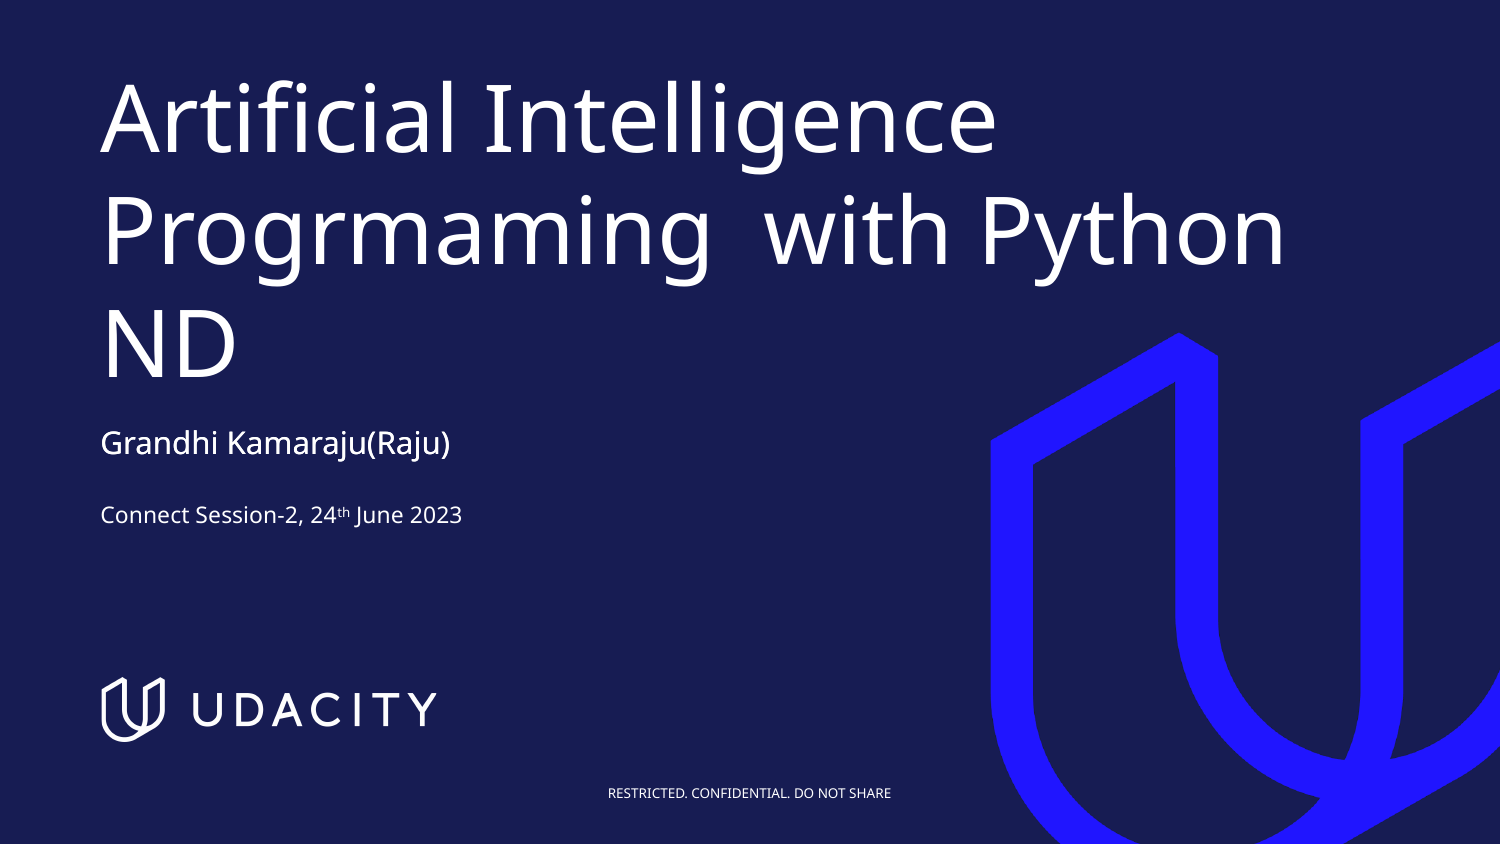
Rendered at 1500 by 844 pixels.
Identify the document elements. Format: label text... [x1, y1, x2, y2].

title Artificial Intelligence Progrmaming with Python ND [100, 125, 1393, 330]
text_box Connect Session-2, 24th June 2023 [100, 501, 1119, 608]
text_box Grandhi Kamaraju(Raju) [100, 423, 1119, 501]
picture [0, 0, 1500, 844]
